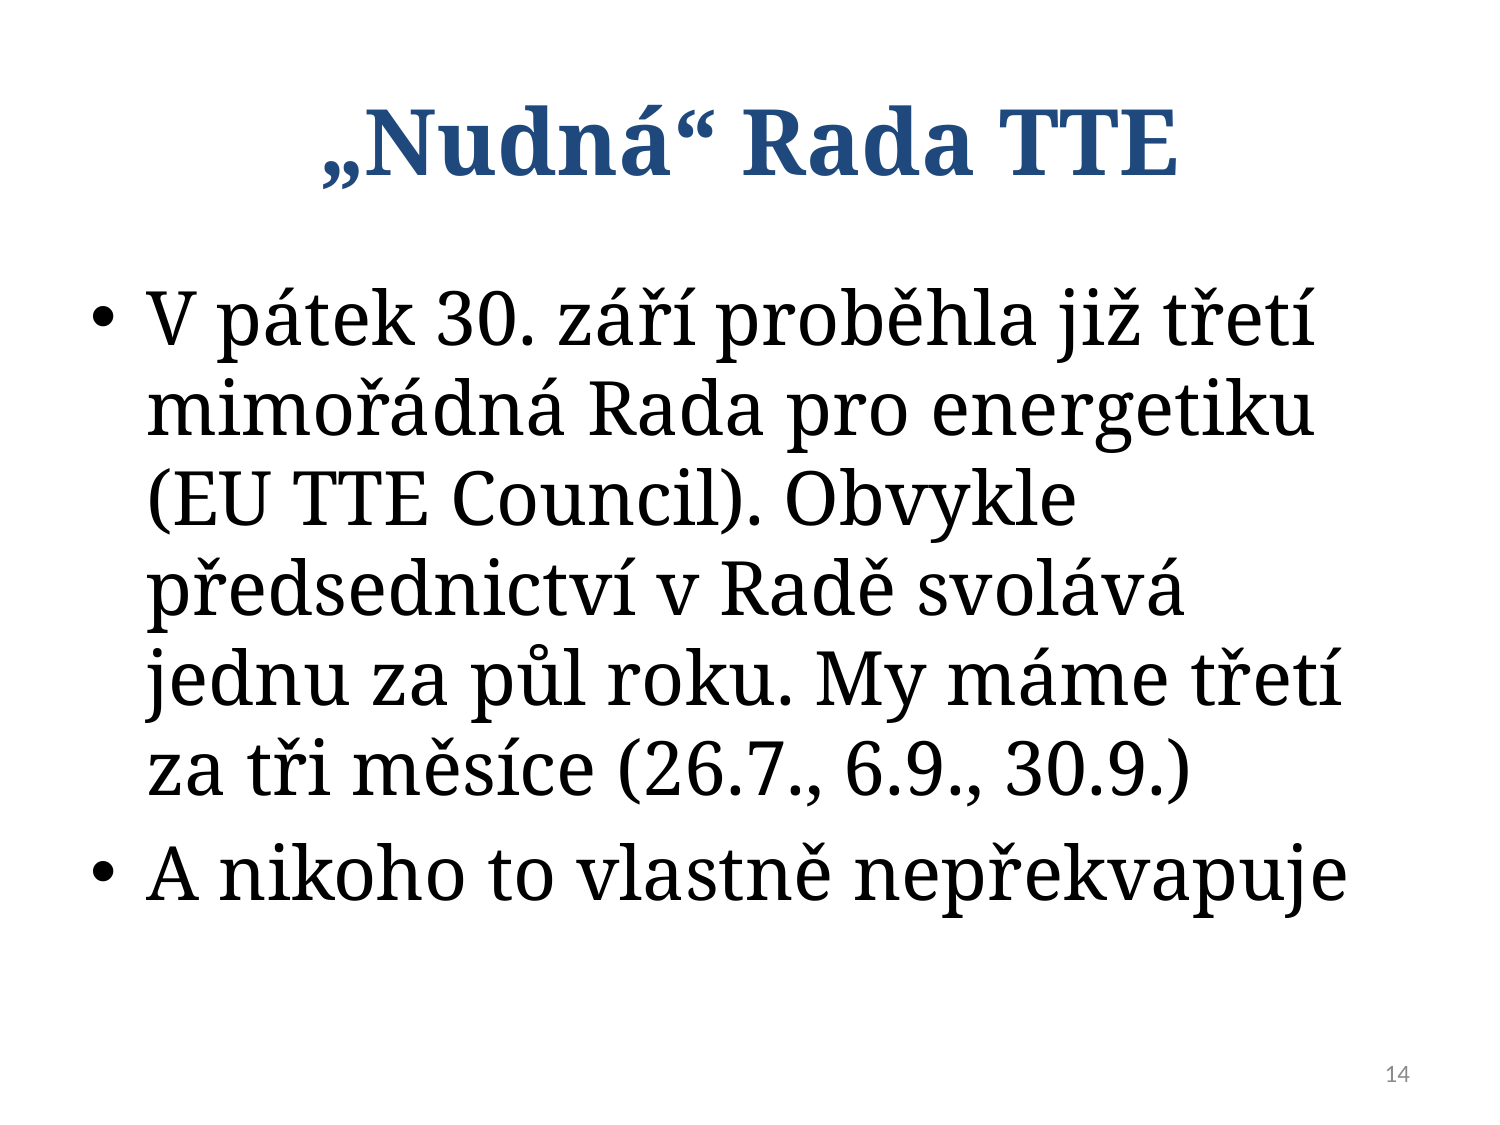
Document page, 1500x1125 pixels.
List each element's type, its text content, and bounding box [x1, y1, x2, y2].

title „Nudná“ Rada TTE [75, 45, 1425, 233]
slide_number 14 [1074, 1042, 1425, 1103]
list V pátek 30. září proběhla již třetí mimořádná Rada pro energetiku (EU TTE Council). Obvykle předsednictví v Radě svolává jednu za půl roku. My máme třetí za tři měsíce (26.7., 6.9., 30.9.) A nikoho to vlastně nepřekvapuje [75, 262, 1425, 1005]
